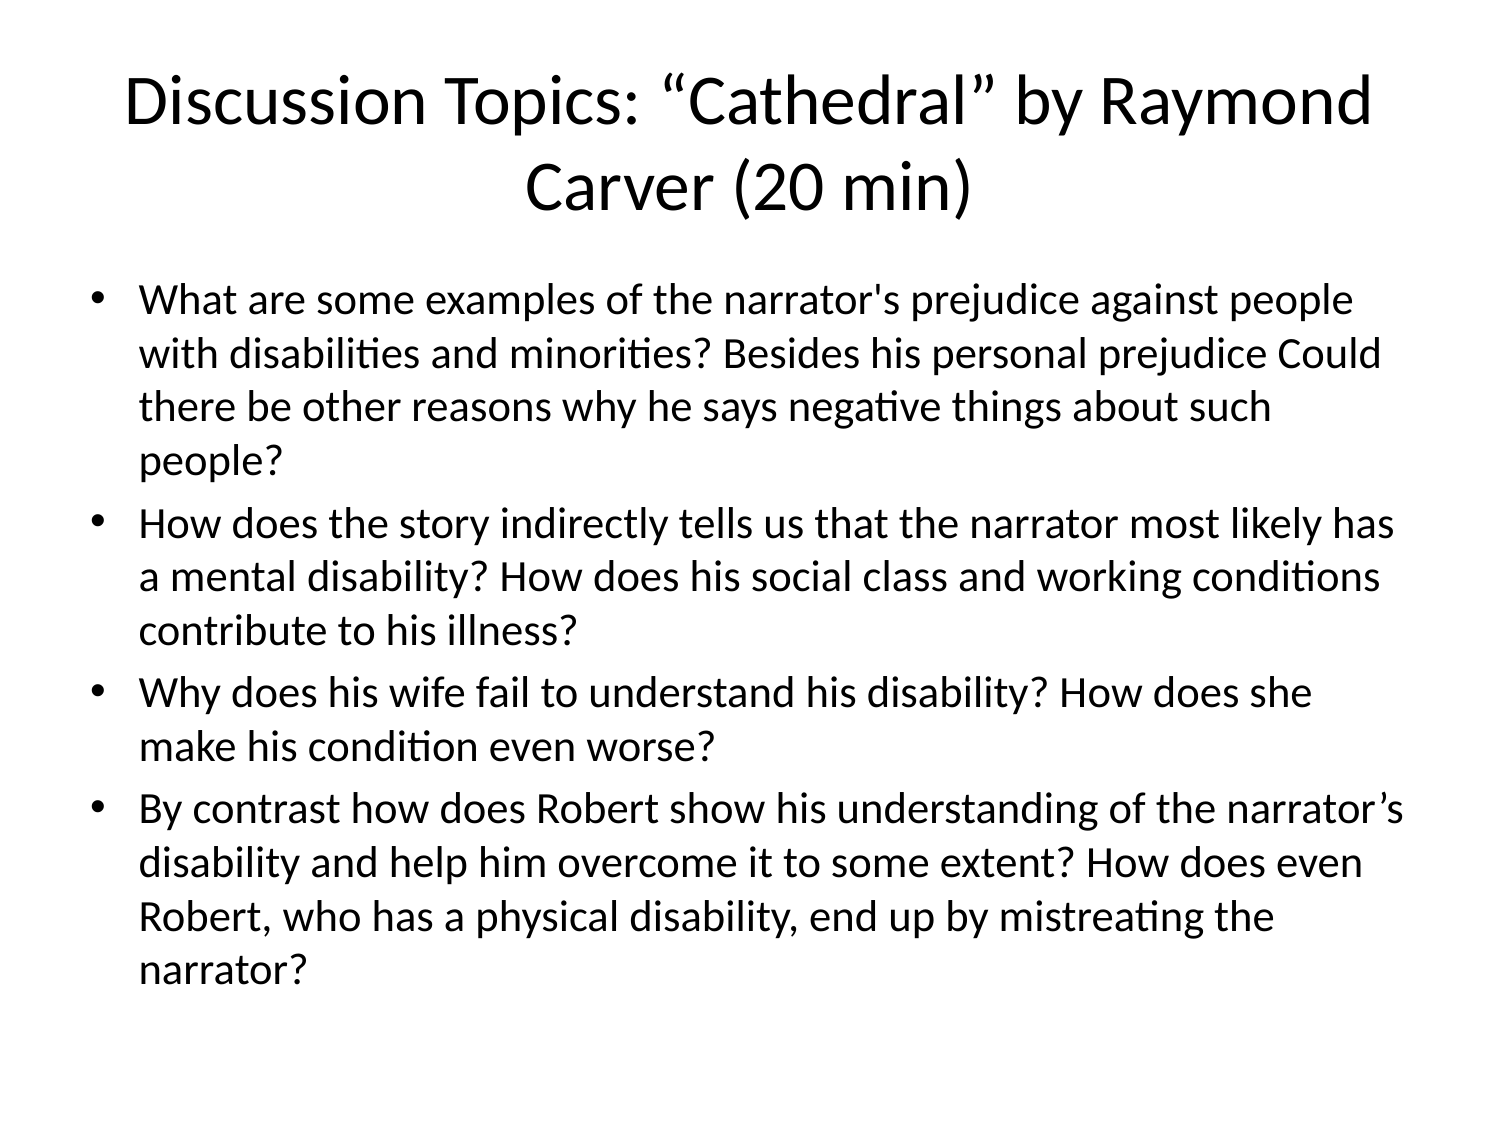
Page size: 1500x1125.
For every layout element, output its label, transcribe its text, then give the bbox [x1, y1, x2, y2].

list What are some examples of the narrator's prejudice against people with disabilities and minorities? Besides his personal prejudice Could there be other reasons why he says negative things about such people? How does the story indirectly tells us that the narrator most likely has a mental disability? How does his social class and working conditions contribute to his illness? Why does his wife fail to understand his disability? How does she make his condition even worse? By contrast how does Robert show his understanding of the narrator’s disability and help him overcome it to some extent? How does even Robert, who has a physical disability, end up by mistreating the narrator? [75, 262, 1425, 1005]
title Discussion Topics: “Cathedral” by Raymond Carver (20 min) [75, 45, 1425, 233]
